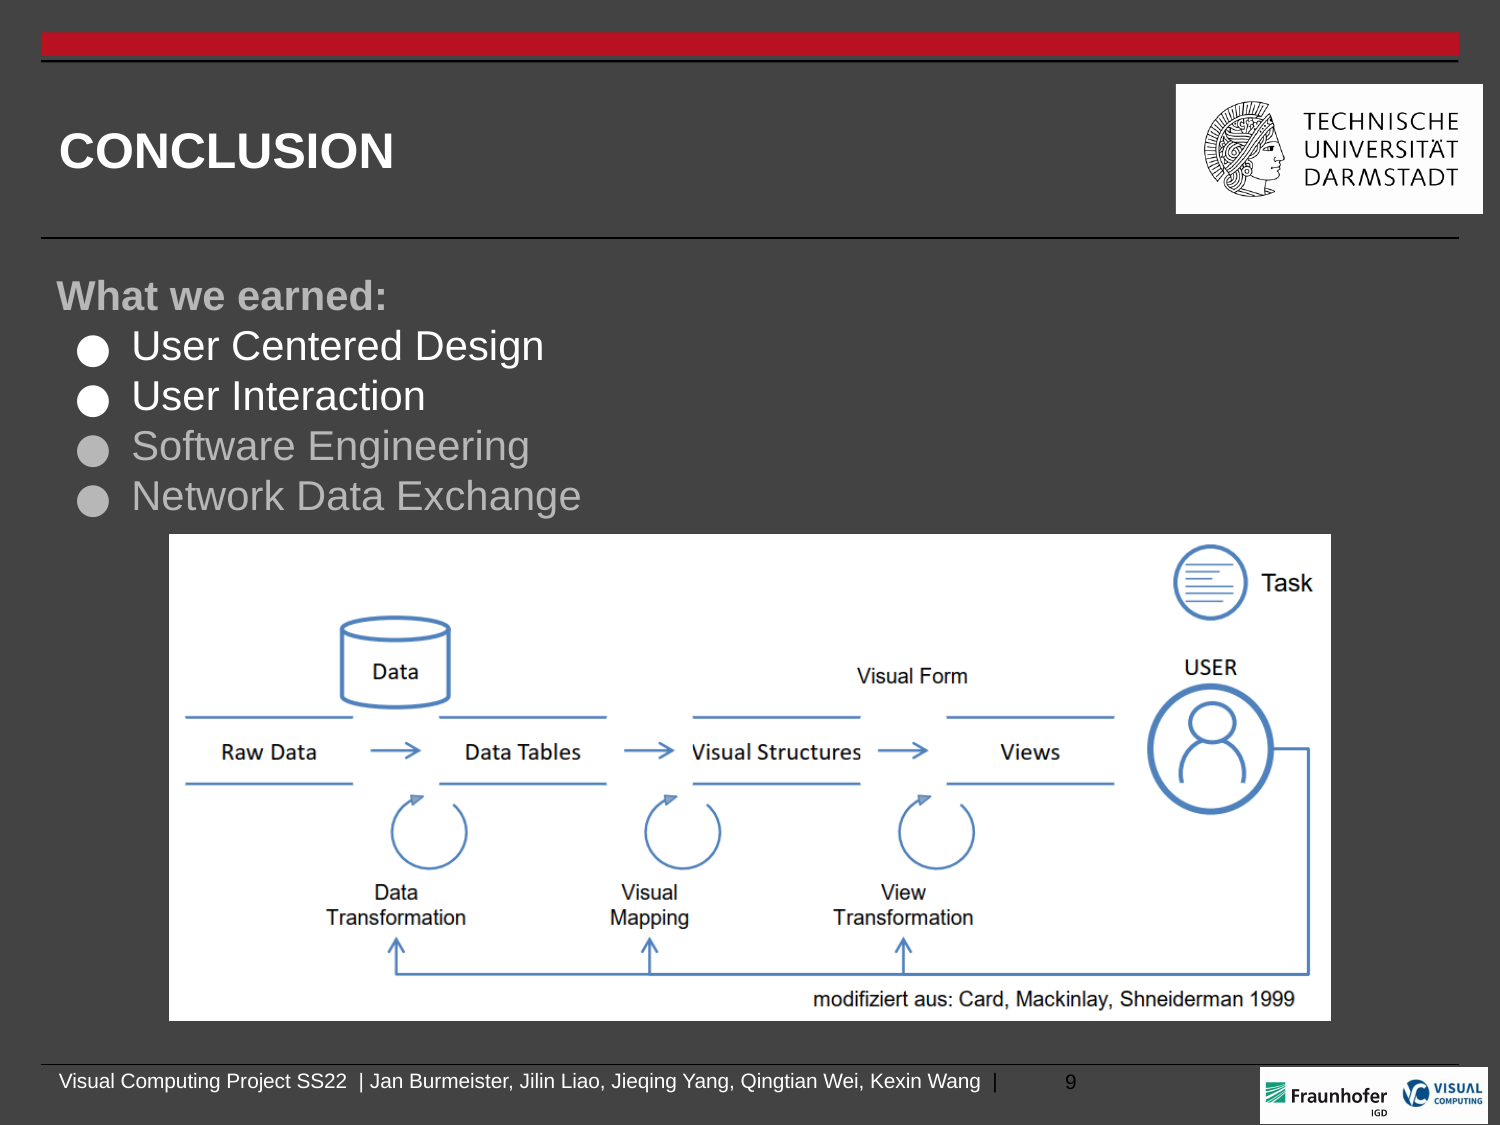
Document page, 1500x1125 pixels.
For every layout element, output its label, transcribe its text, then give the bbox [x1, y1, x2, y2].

picture [169, 533, 1331, 1021]
list What we earned: User Centered Design User Interaction Software Engineering Network Data Exchange [41, 261, 1459, 1047]
title CONCLUSION [58, 80, 1187, 218]
picture [1260, 1067, 1488, 1124]
picture [1187, 84, 1483, 214]
footer Visual Computing Project SS22 | Jan Burmeister, Jilin Liao, Jieqing Yang, Qingtian Wei, Kexin Wang | [58, 1067, 1259, 1106]
